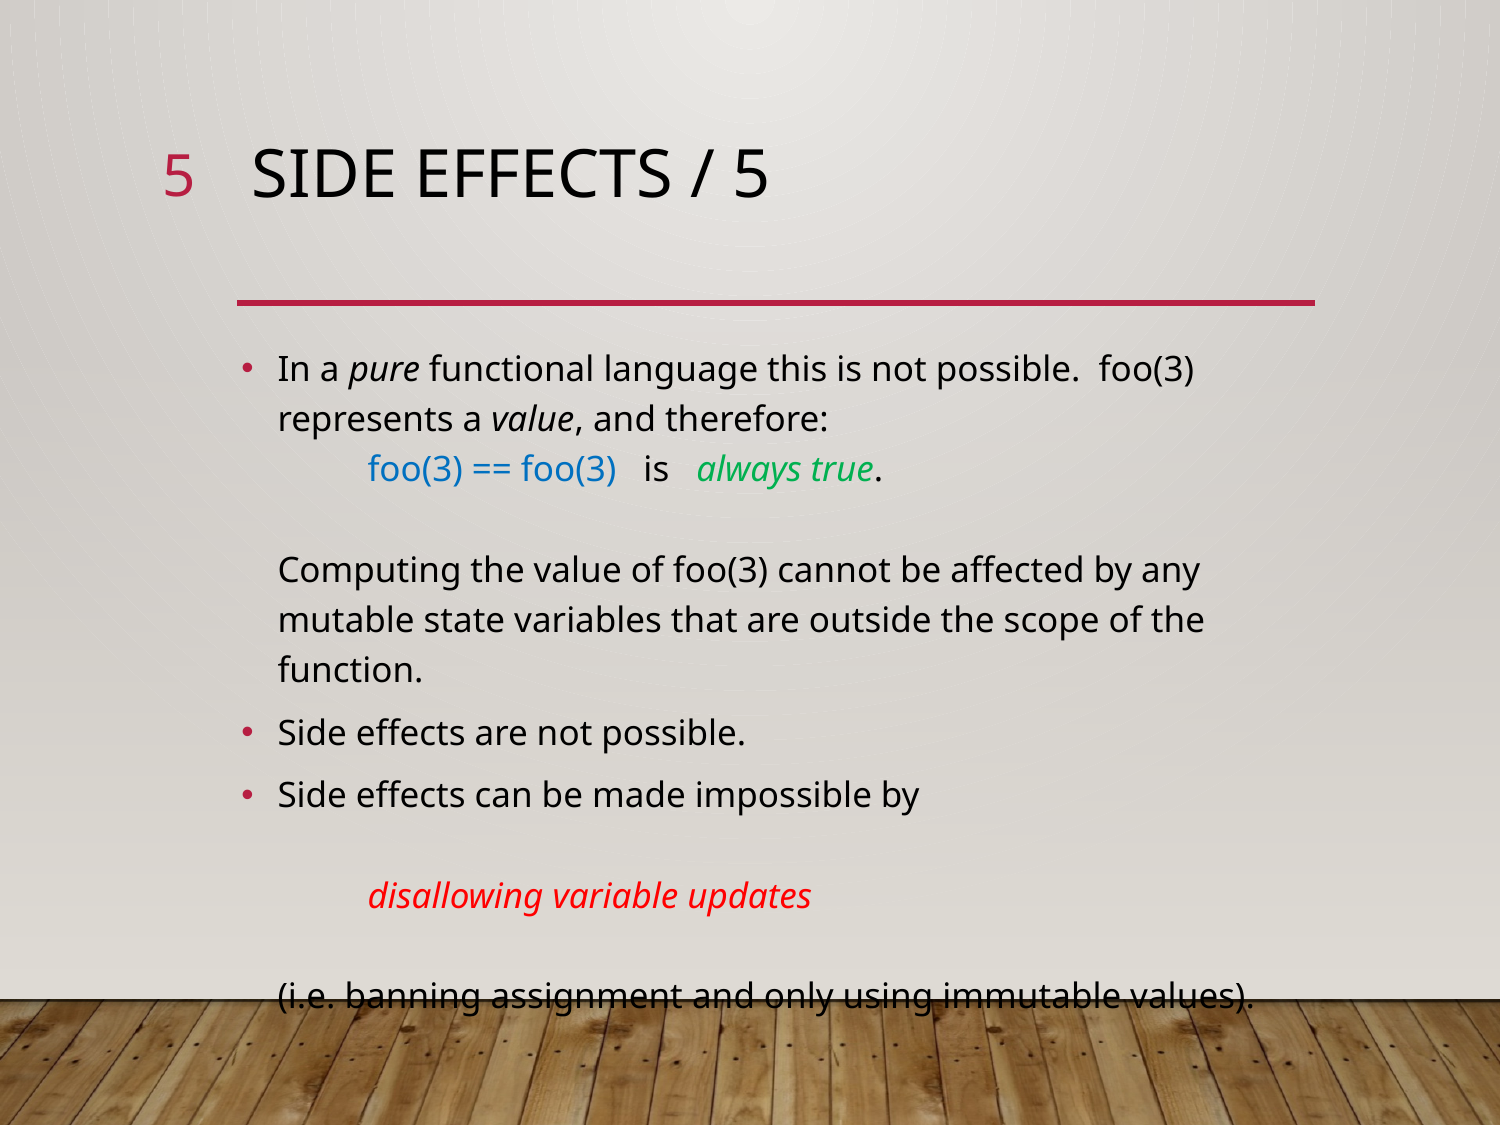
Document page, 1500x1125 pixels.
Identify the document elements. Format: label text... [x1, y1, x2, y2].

slide_number 5 [80, 131, 211, 214]
list In a pure functional language this is not possible. foo(3) represents a value, and therefore: foo(3) == foo(3) is always true. Computing the value of foo(3) cannot be affected by any mutable state variables that are outside the scope of the function. Side effects are not possible. Side effects can be made impossible by disallowing variable updates (i.e. banning assignment and only using immutable values). [226, 330, 1315, 1031]
picture [0, 999, 1500, 1125]
title Side Effects / 5 [236, 131, 1315, 305]
